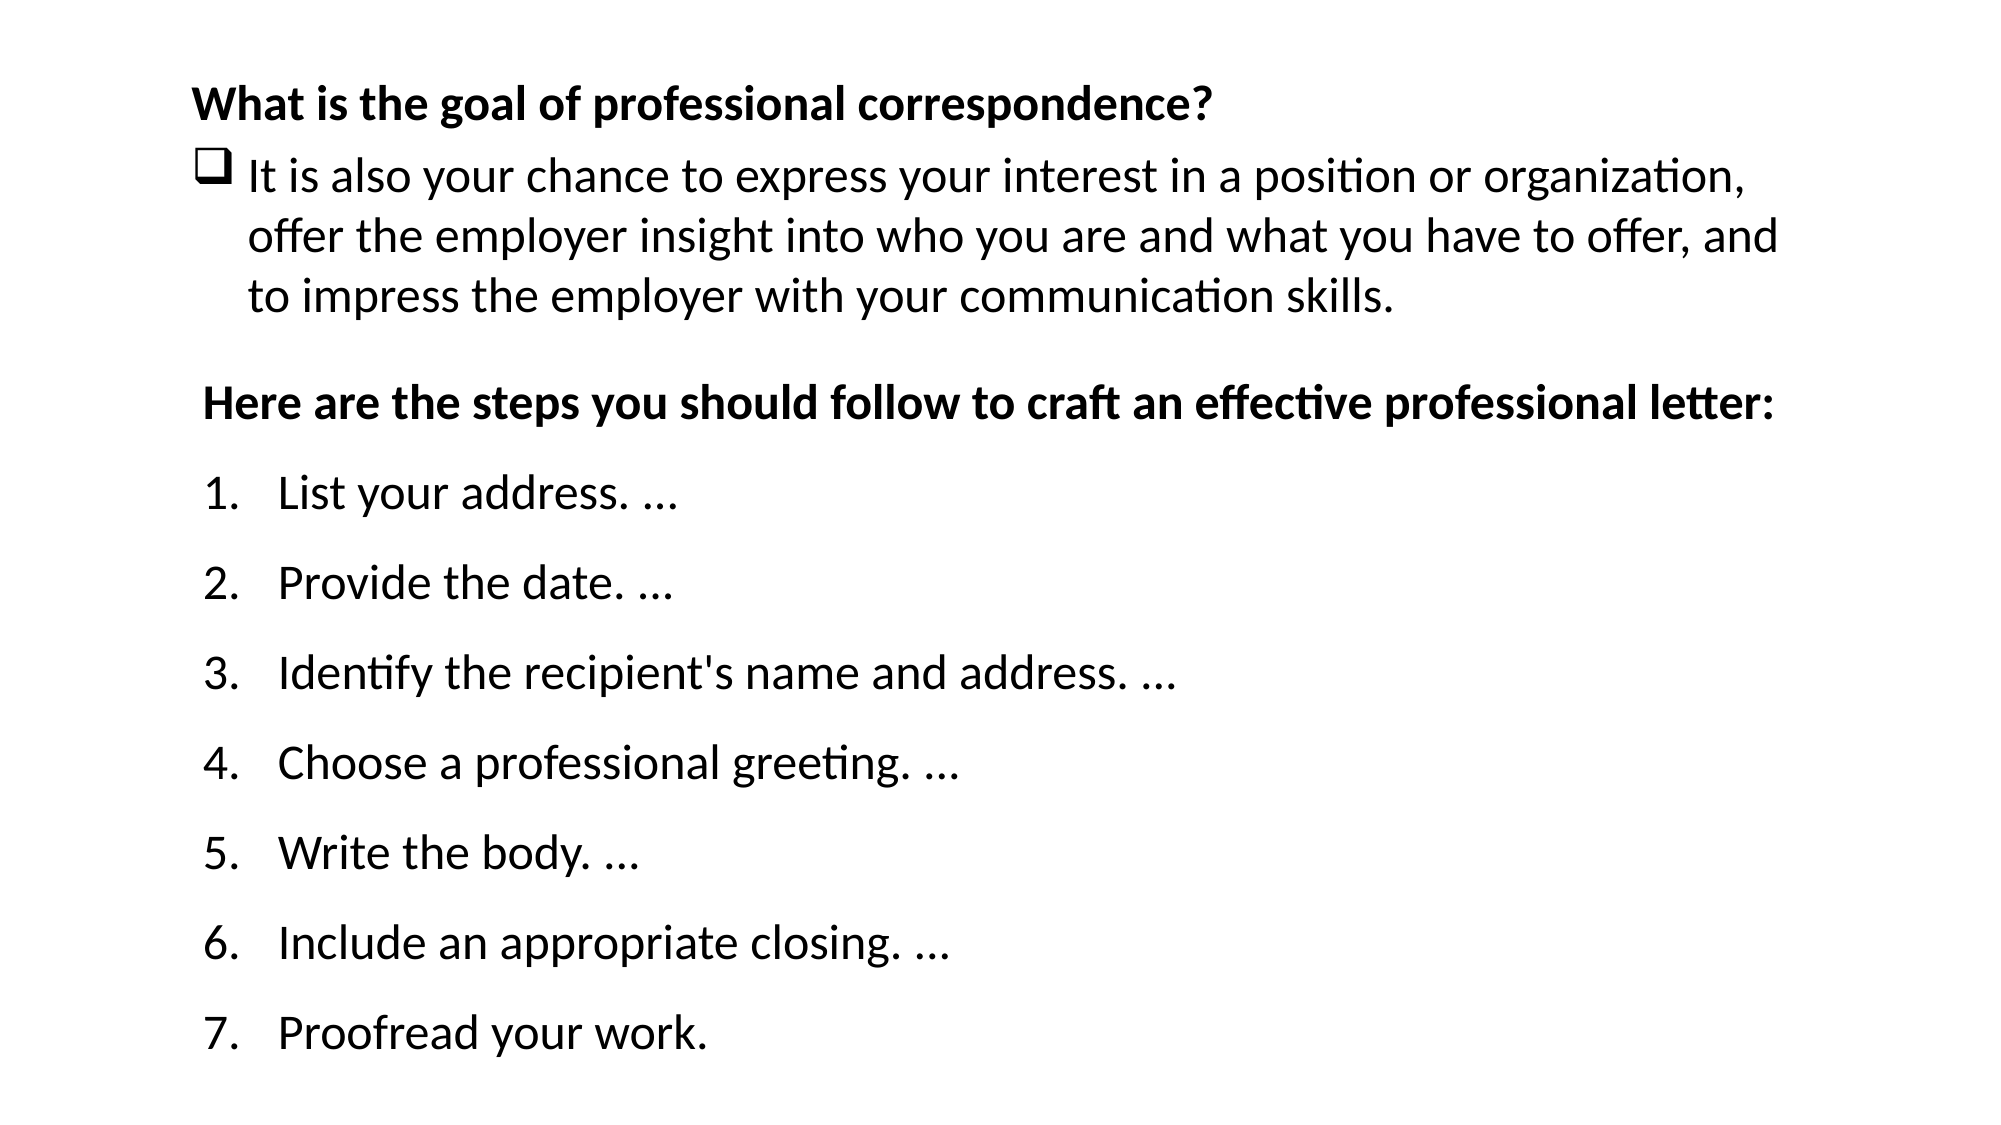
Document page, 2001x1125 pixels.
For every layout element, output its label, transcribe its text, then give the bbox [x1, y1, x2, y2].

text_box Here are the steps you should follow to craft an effective professional letter: List your address. ... Provide the date. ... Identify the recipient's name and address. ... Choose a professional greeting. ... Write the body. ... Include an appropriate closing. ... Proofread your work. [188, 331, 1812, 1125]
text_box It is also your chance to express your interest in a position or organization, offer the employer insight into who you are and what you have to offer, and to impress the employer with your communication skills. [176, 134, 1838, 330]
text_box What is the goal of professional correspondence? [176, 62, 1280, 134]
